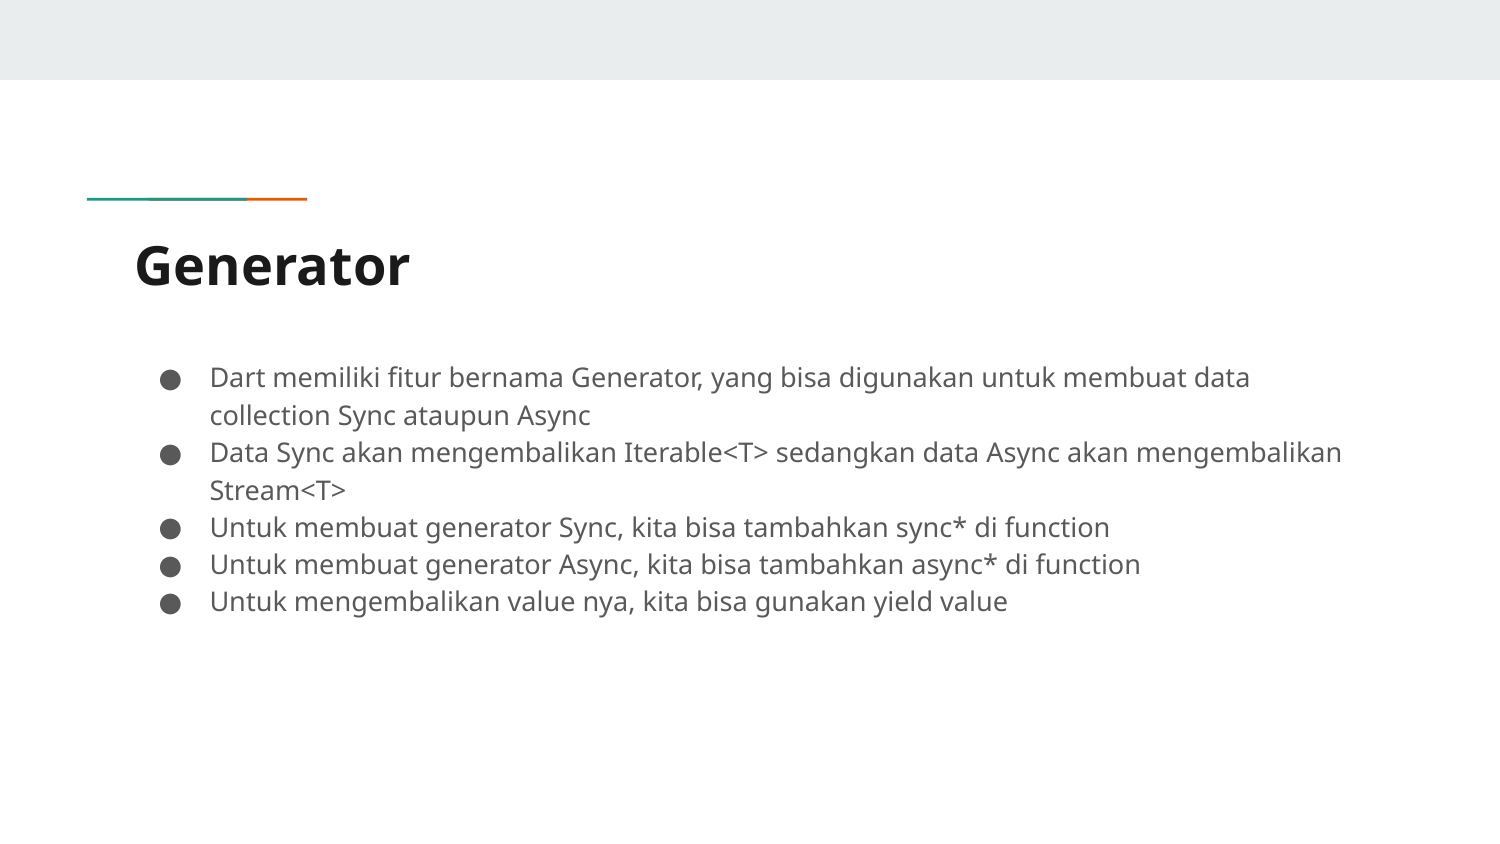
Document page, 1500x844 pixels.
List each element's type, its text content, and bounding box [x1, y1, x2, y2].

list Dart memiliki fitur bernama Generator, yang bisa digunakan untuk membuat data collection Sync ataupun Async Data Sync akan mengembalikan Iterable<T> sedangkan data Async akan mengembalikan Stream<T> Untuk membuat generator Sync, kita bisa tambahkan sync* di function Untuk membuat generator Async, kita bisa tambahkan async* di function Untuk mengembalikan value nya, kita bisa gunakan yield value [119, 341, 1381, 712]
title Generator [119, 216, 1381, 305]
